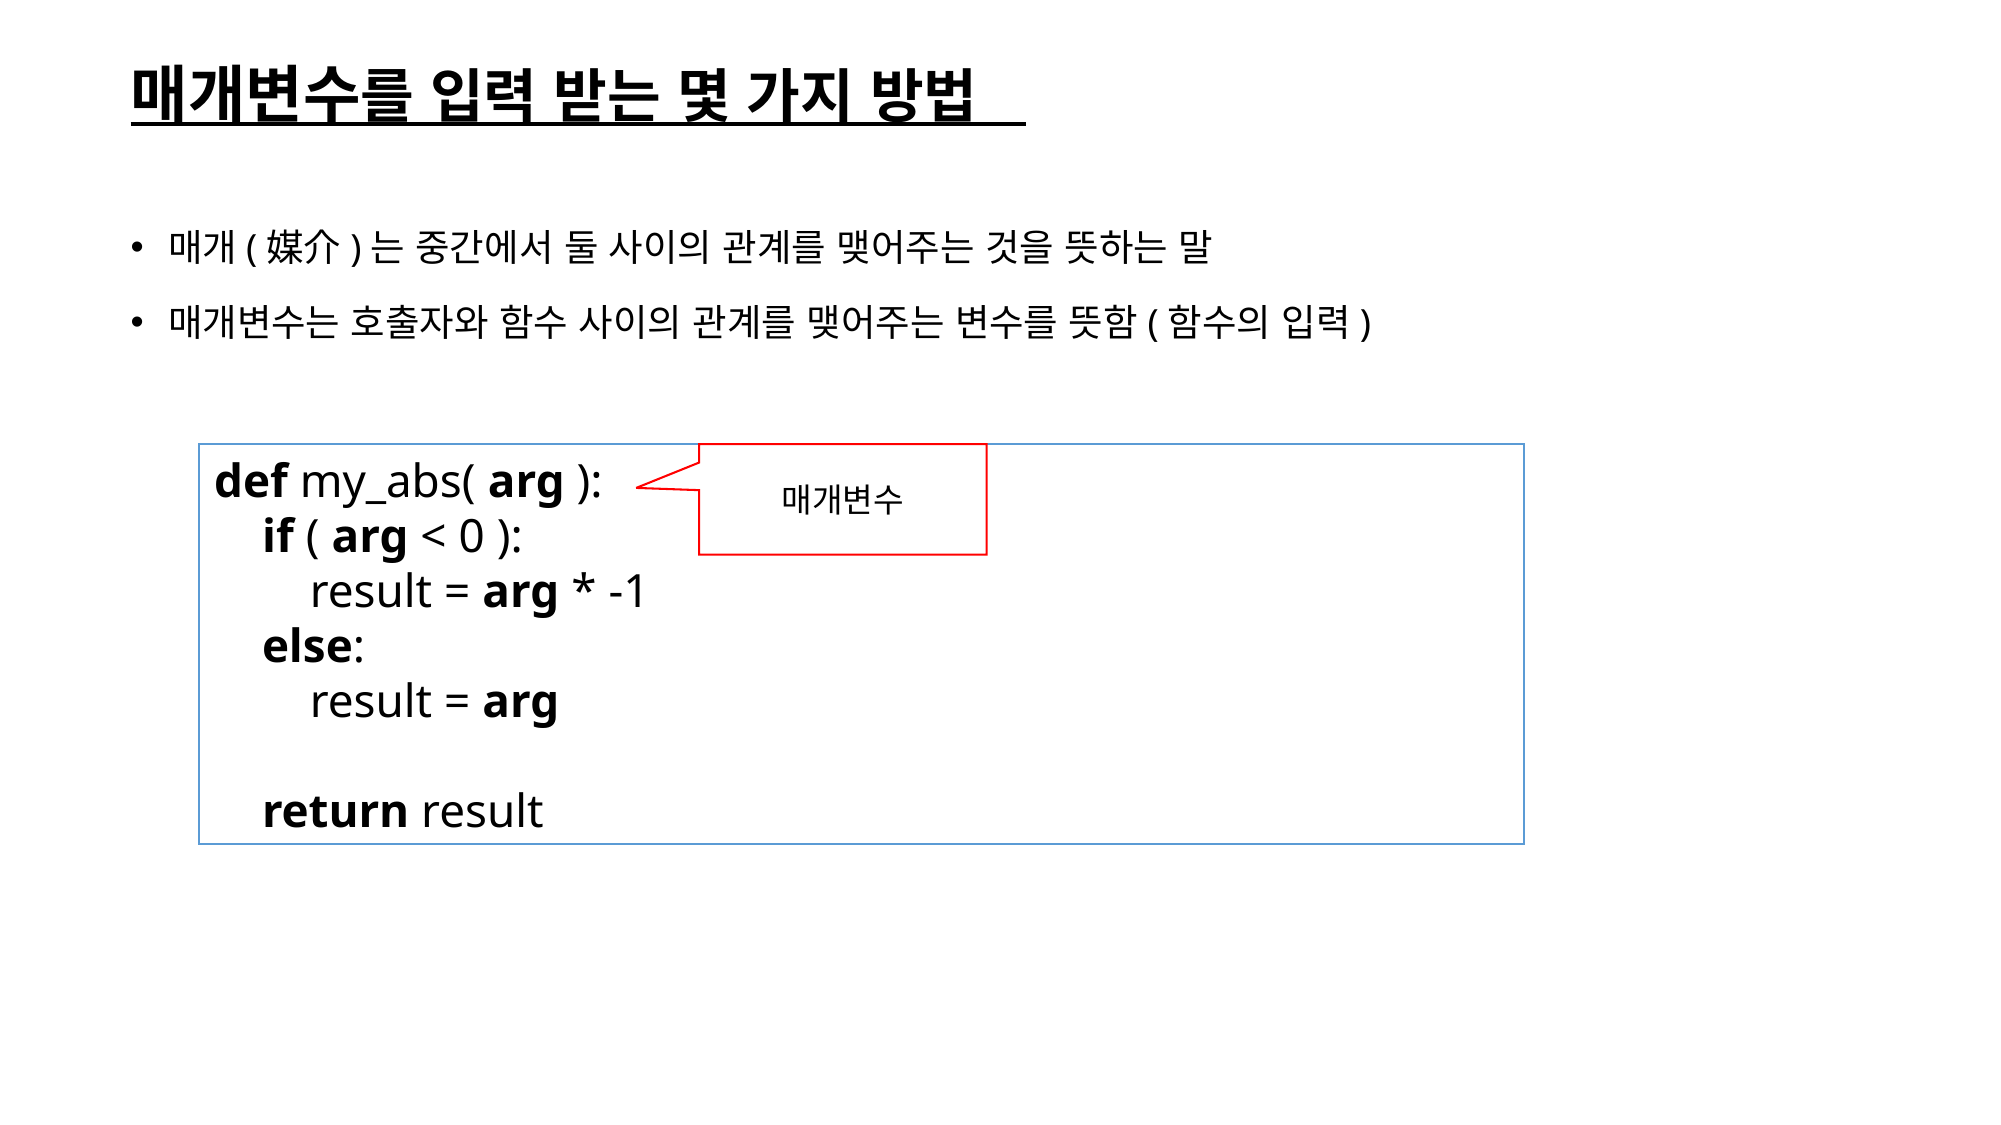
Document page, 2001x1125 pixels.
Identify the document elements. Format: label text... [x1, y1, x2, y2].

text_box 매개(媒介)는 중간에서 둘 사이의 관계를 맺어주는 것을 뜻하는 말 매개변수는 호출자와 함수 사이의 관계를 맺어주는 변수를 뜻함(함수의 입력) [115, 207, 1961, 1105]
text_box 매개변수 [635, 443, 988, 556]
text_box def my_abs( arg ): if ( arg < 0 ): result = arg * -1 else: result = arg return result [198, 443, 1525, 845]
title 매개변수를 입력 받는 몇 가지 방법 [115, 36, 1811, 158]
